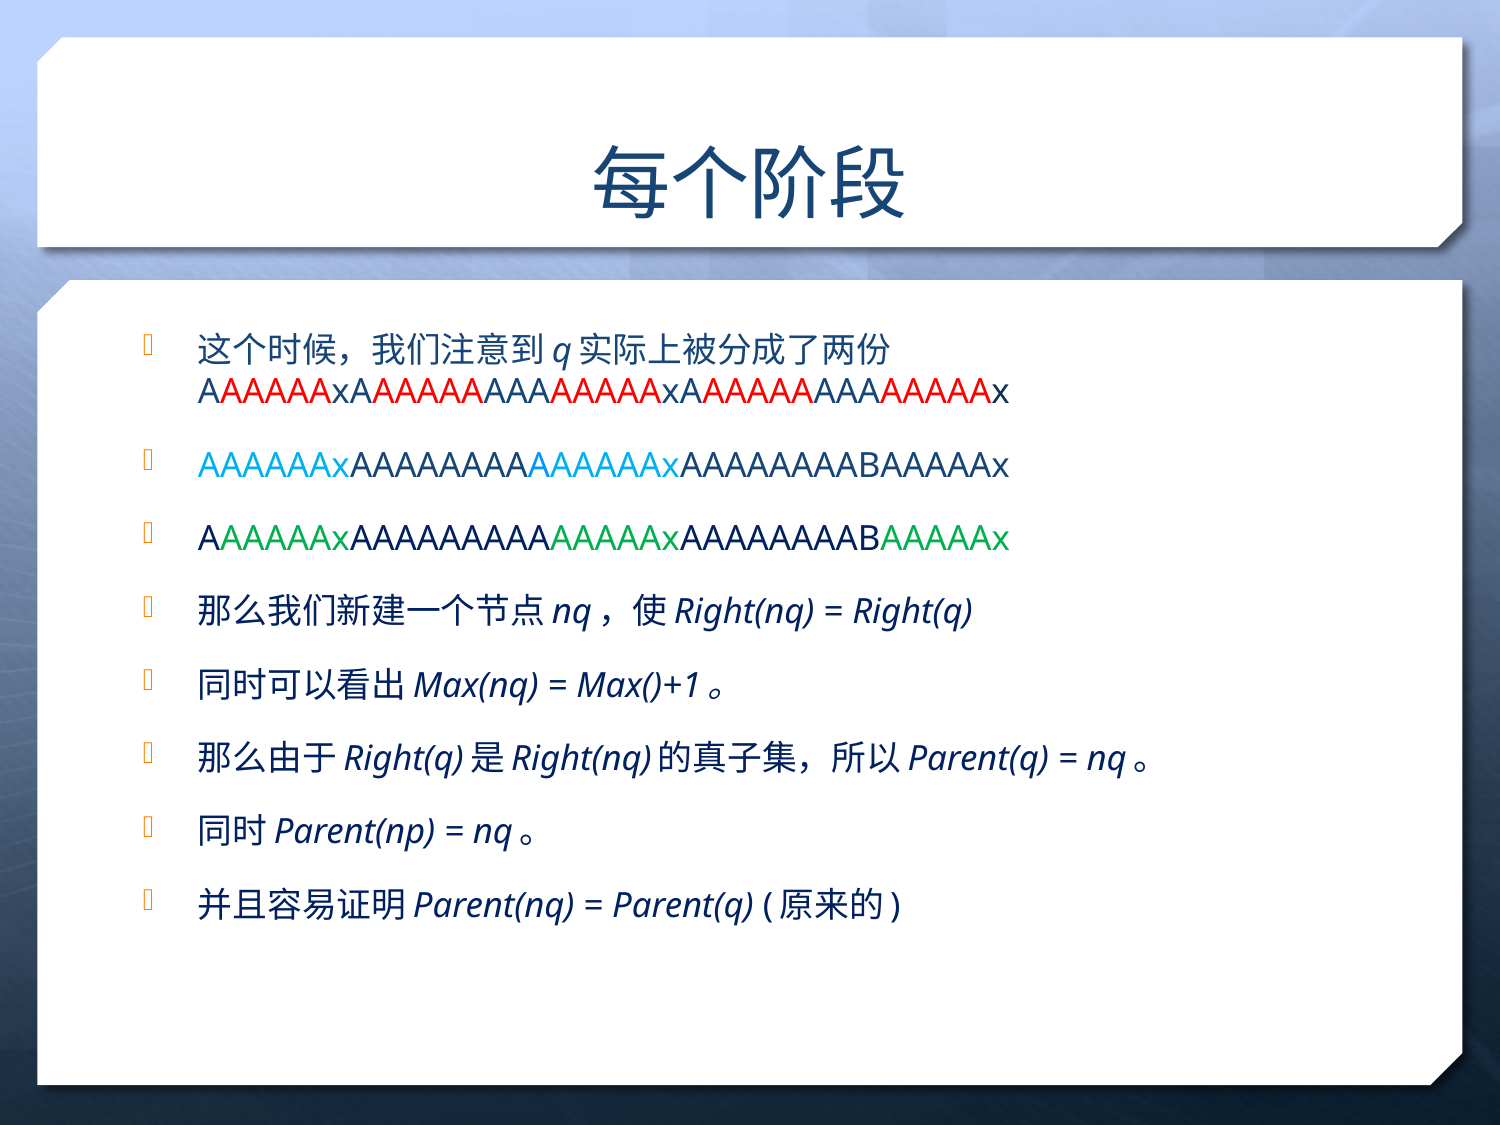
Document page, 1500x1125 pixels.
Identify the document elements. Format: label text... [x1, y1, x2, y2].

title 每个阶段 [127, 48, 1372, 236]
